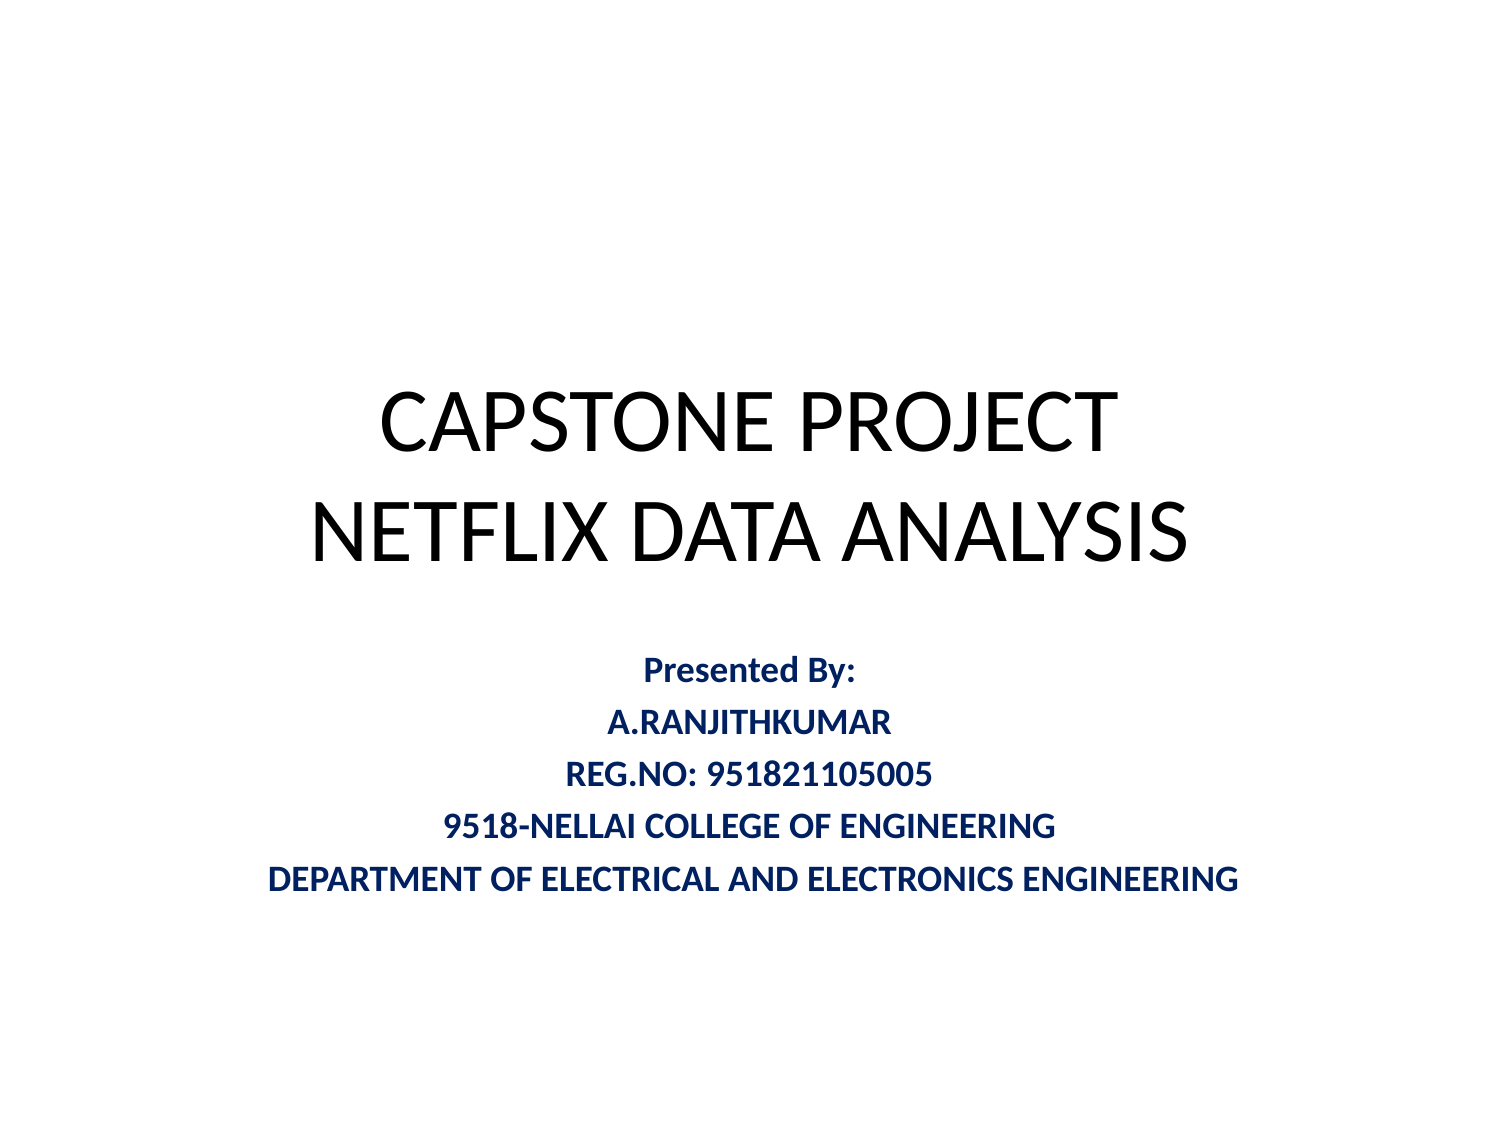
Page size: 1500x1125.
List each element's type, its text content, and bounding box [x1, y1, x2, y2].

title CAPSTONE PROJECT NETFLIX DATA ANALYSIS [112, 349, 1388, 591]
subtitle Presented By: A.RANJITHKUMAR REG.NO: 951821105005 9518-NELLAI COLLEGE OF ENGINEERING DEPARTMENT OF ELECTRICAL AND ELECTRONICS ENGINEERING [225, 637, 1275, 925]
